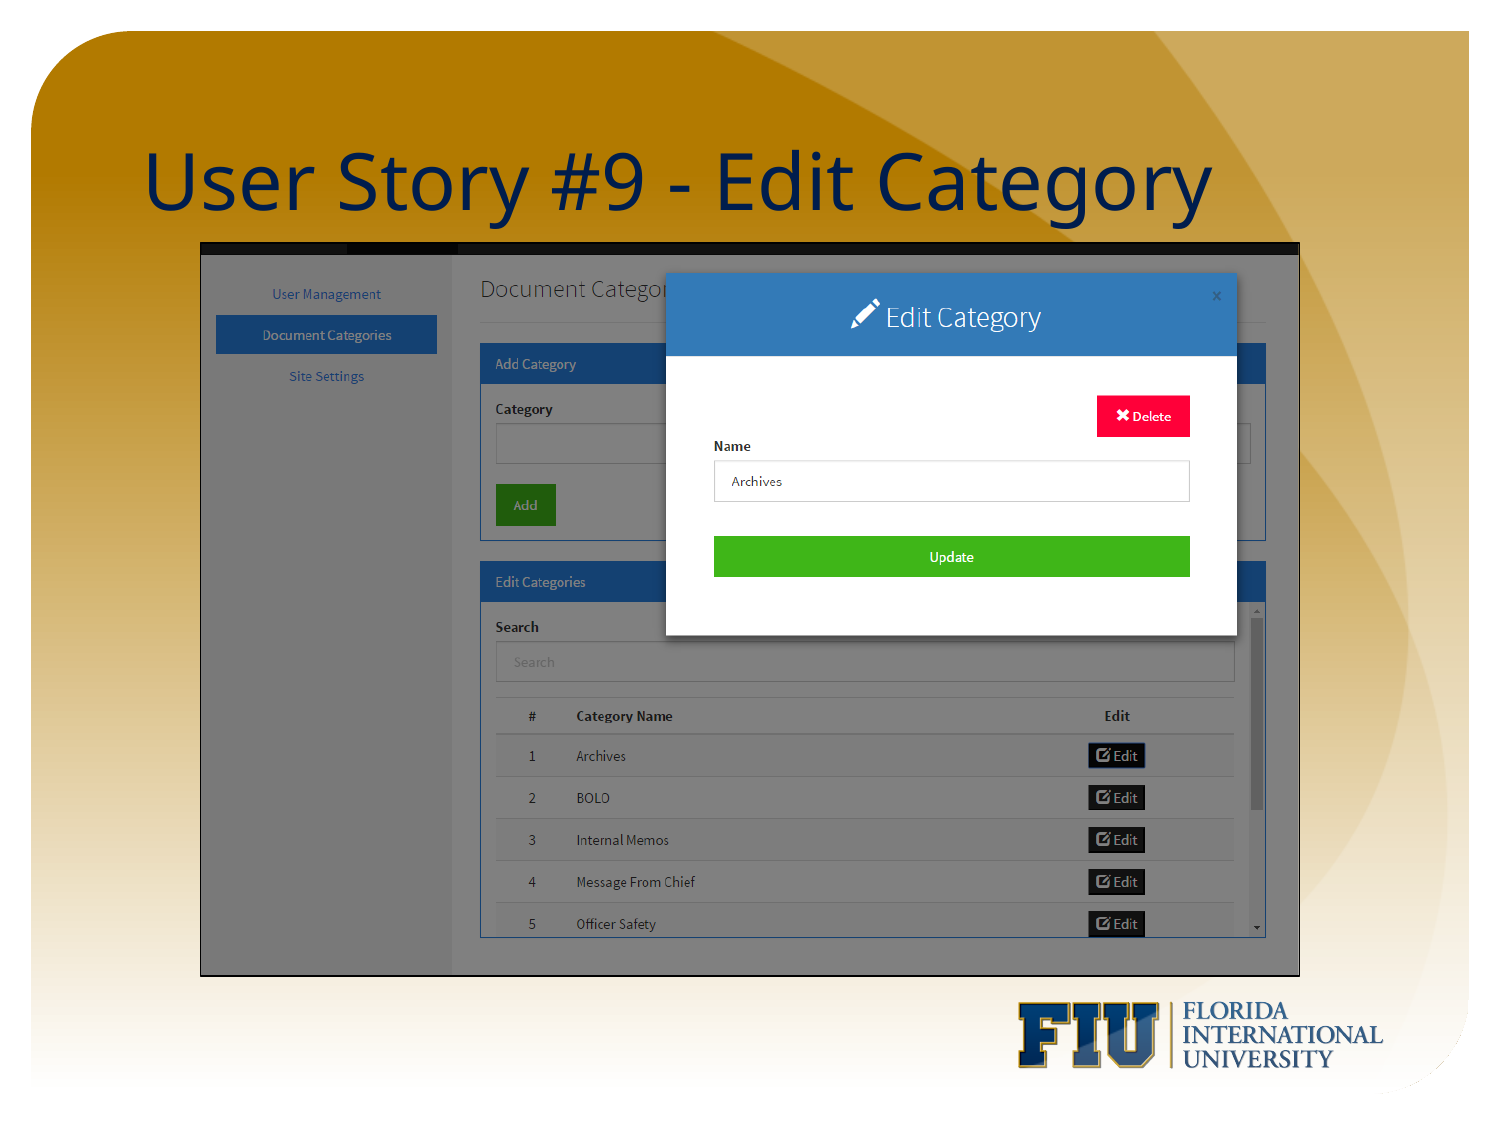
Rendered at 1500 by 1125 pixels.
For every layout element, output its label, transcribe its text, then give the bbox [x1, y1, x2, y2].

title User Story #9 - Edit Category [127, 62, 1372, 234]
picture [24, 30, 1473, 1094]
